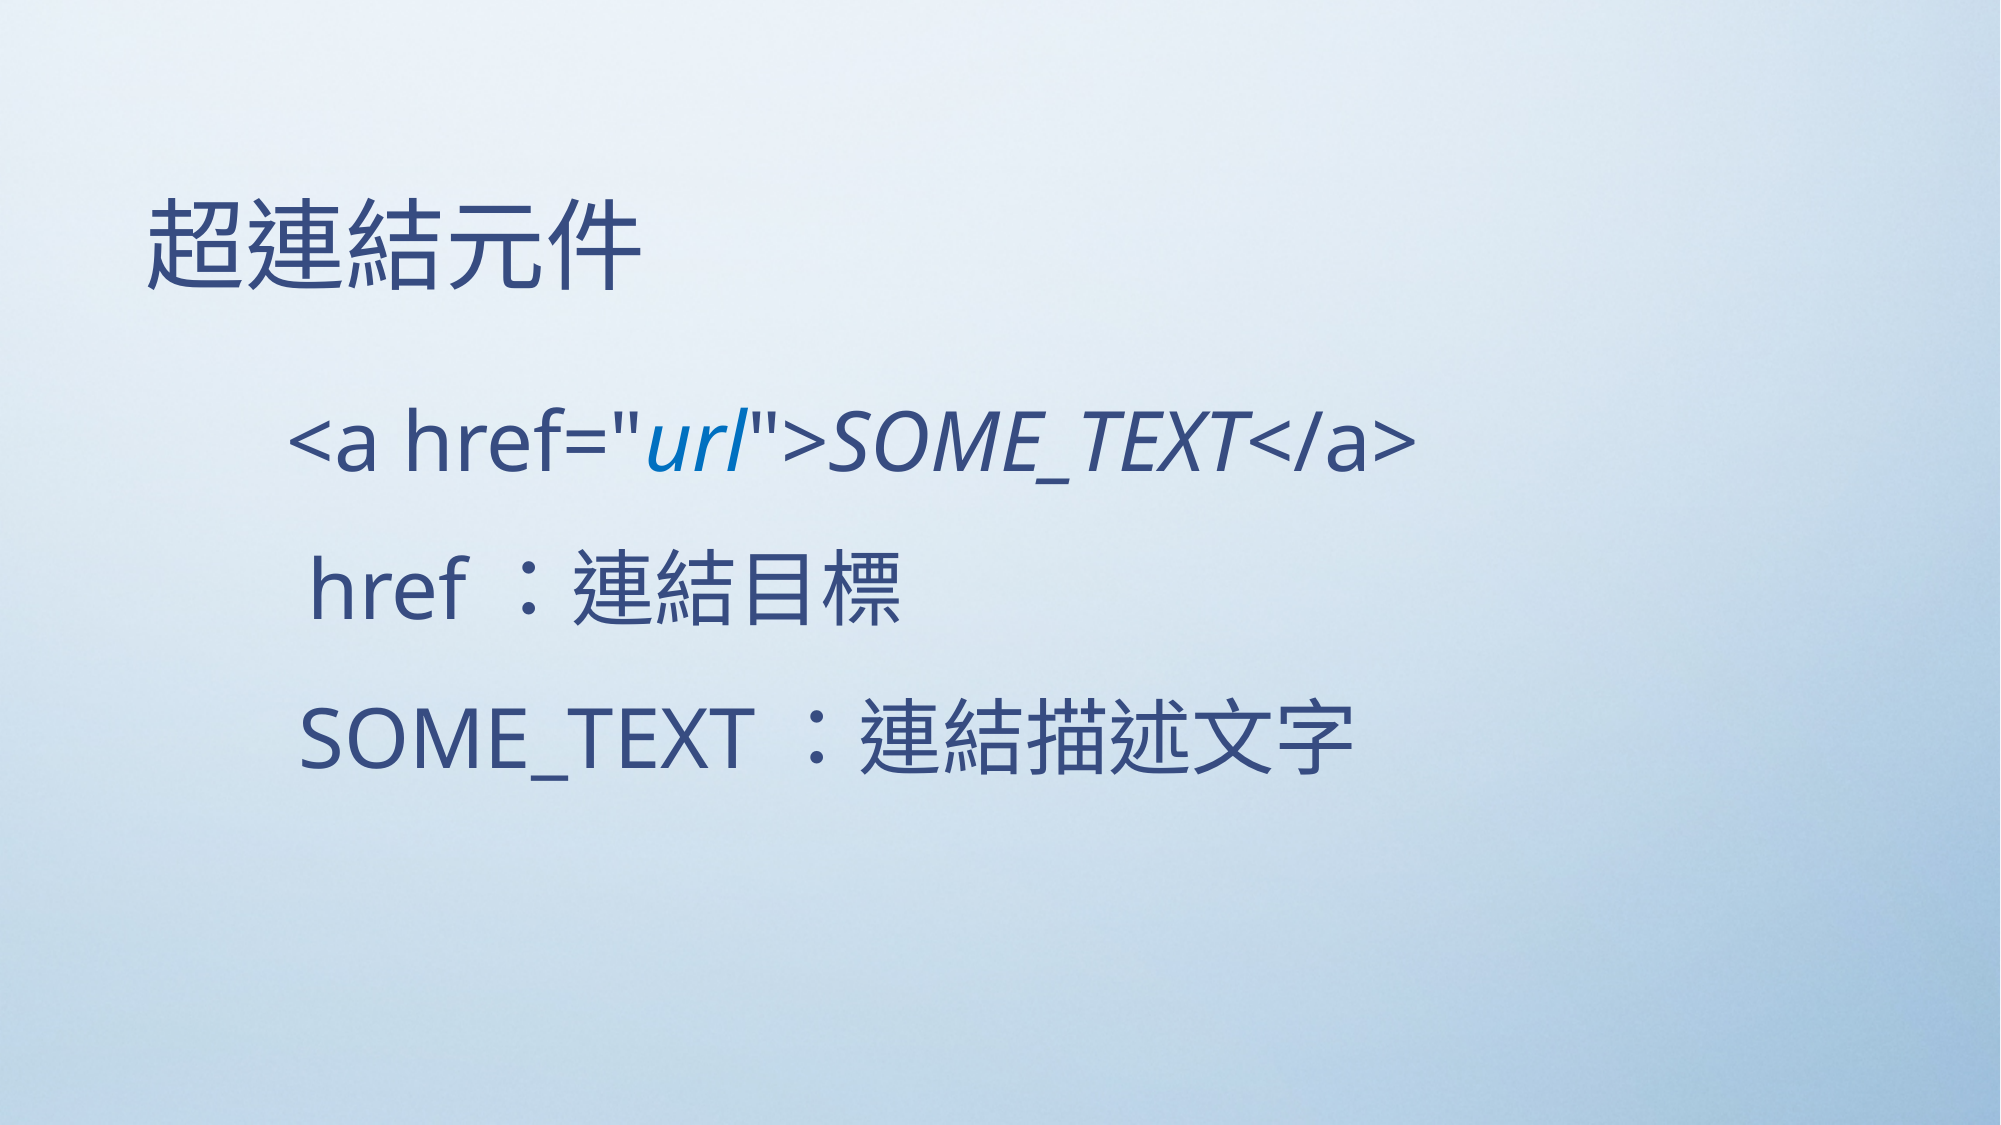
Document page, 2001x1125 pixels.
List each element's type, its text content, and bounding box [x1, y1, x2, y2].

text_box 超連結元件 [130, 175, 661, 310]
picture [0, 0, 2001, 1125]
text_box href：連結目標 [293, 529, 919, 644]
text_box SOME_TEXT：連結描述文字 [283, 678, 1374, 793]
text_box <a href="url">SOME_TEXT</a> [271, 380, 1434, 495]
